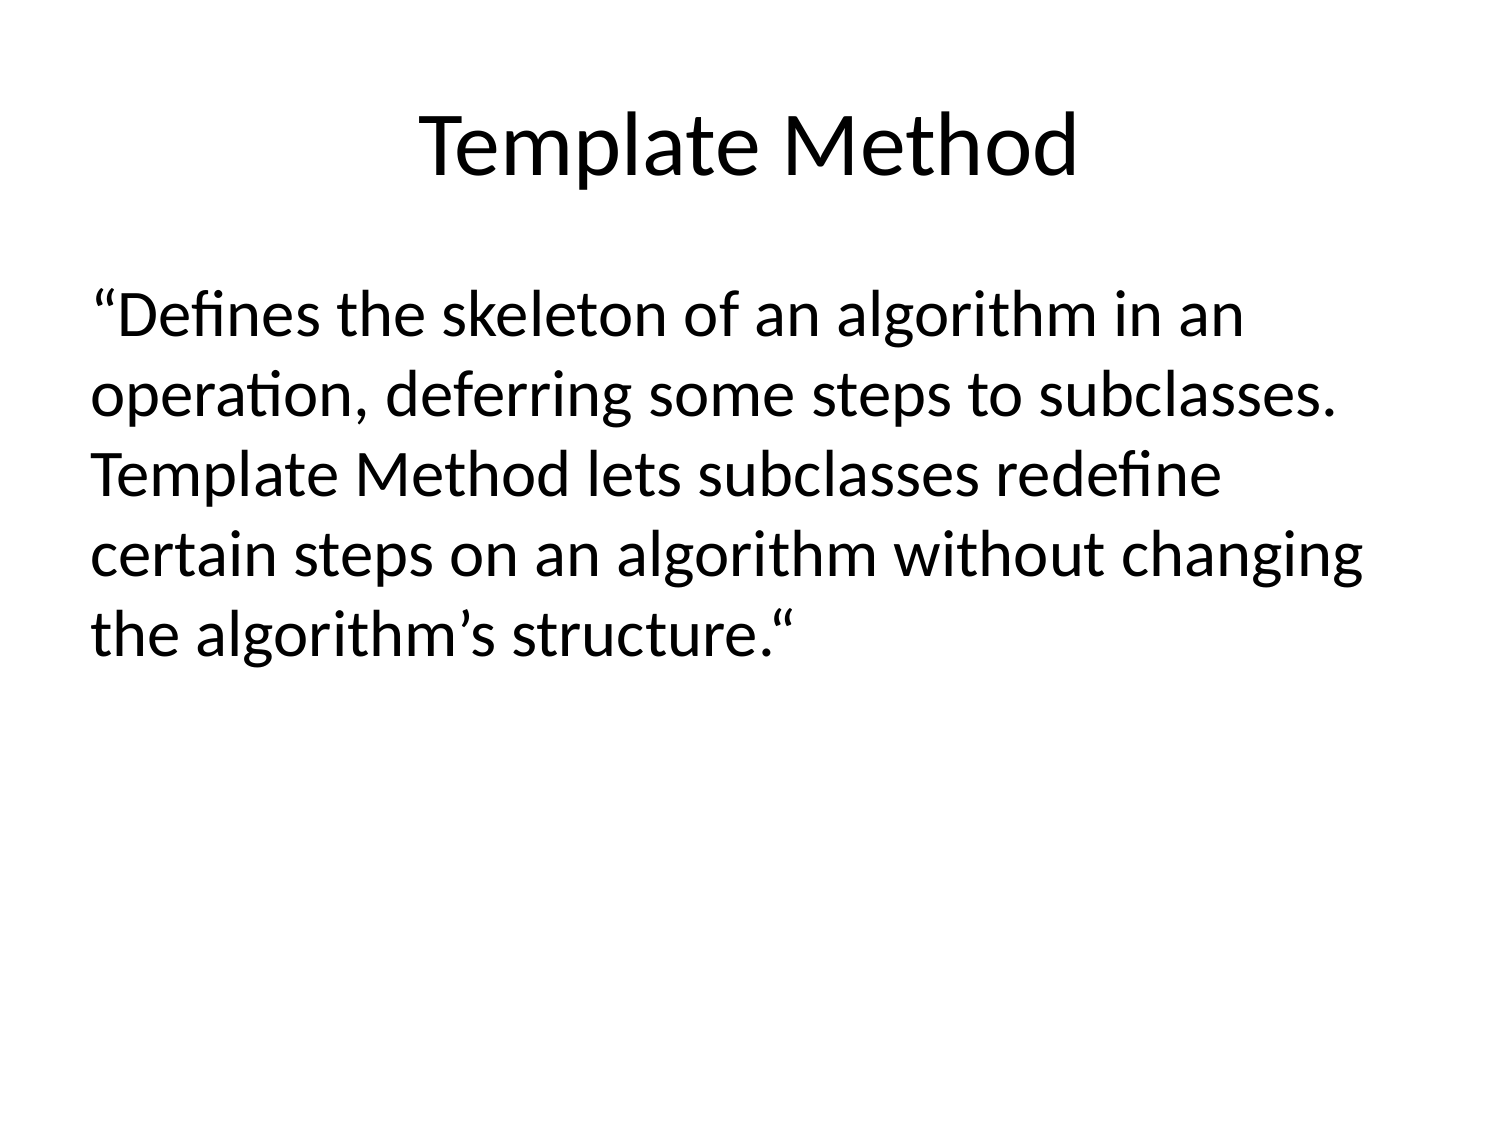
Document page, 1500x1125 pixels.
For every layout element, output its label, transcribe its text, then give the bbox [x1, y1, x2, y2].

title Template Method [75, 45, 1425, 233]
list “Defines the skeleton of an algorithm in an operation, deferring some steps to subclasses. Template Method lets subclasses redefine certain steps on an algorithm without changing the algorithm’s structure.“ [75, 262, 1425, 1005]
